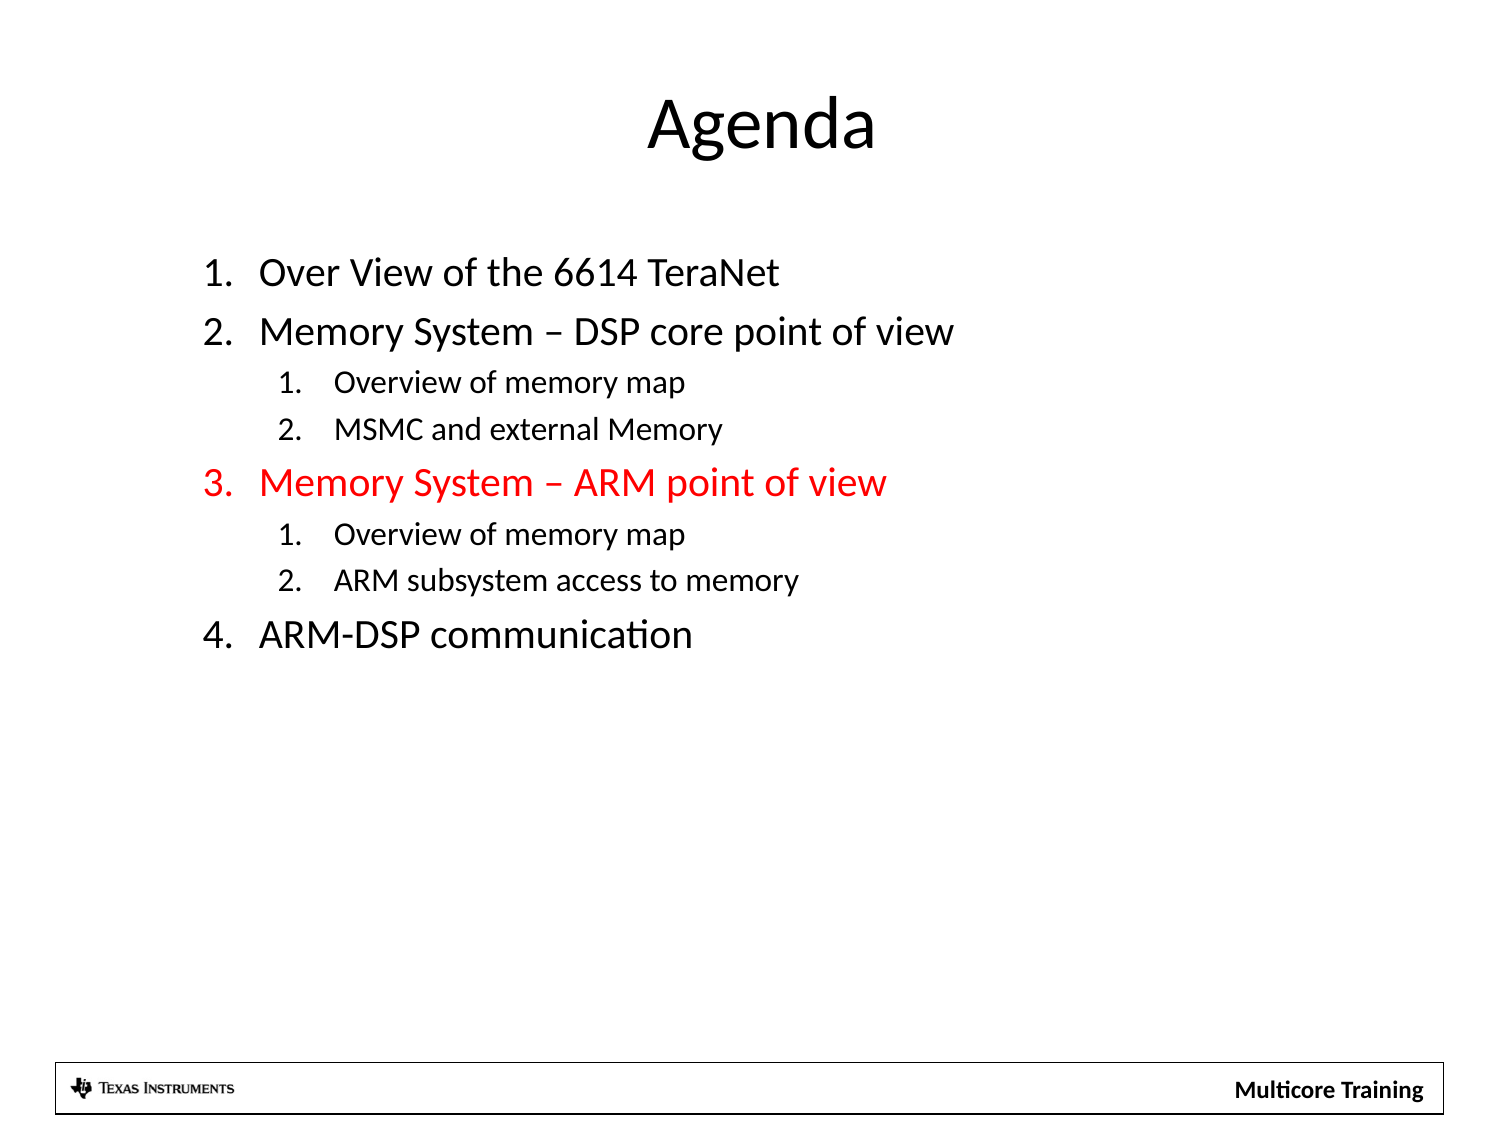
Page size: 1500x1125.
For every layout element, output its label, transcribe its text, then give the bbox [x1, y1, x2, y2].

subtitle Over View of the 6614 TeraNet Memory System – DSP core point of view Overview of memory map MSMC and external Memory Memory System – ARM point of view Overview of memory map ARM subsystem access to memory ARM-DSP communication [187, 237, 1238, 1026]
title Agenda [124, 62, 1401, 176]
picture [59, 1066, 245, 1110]
